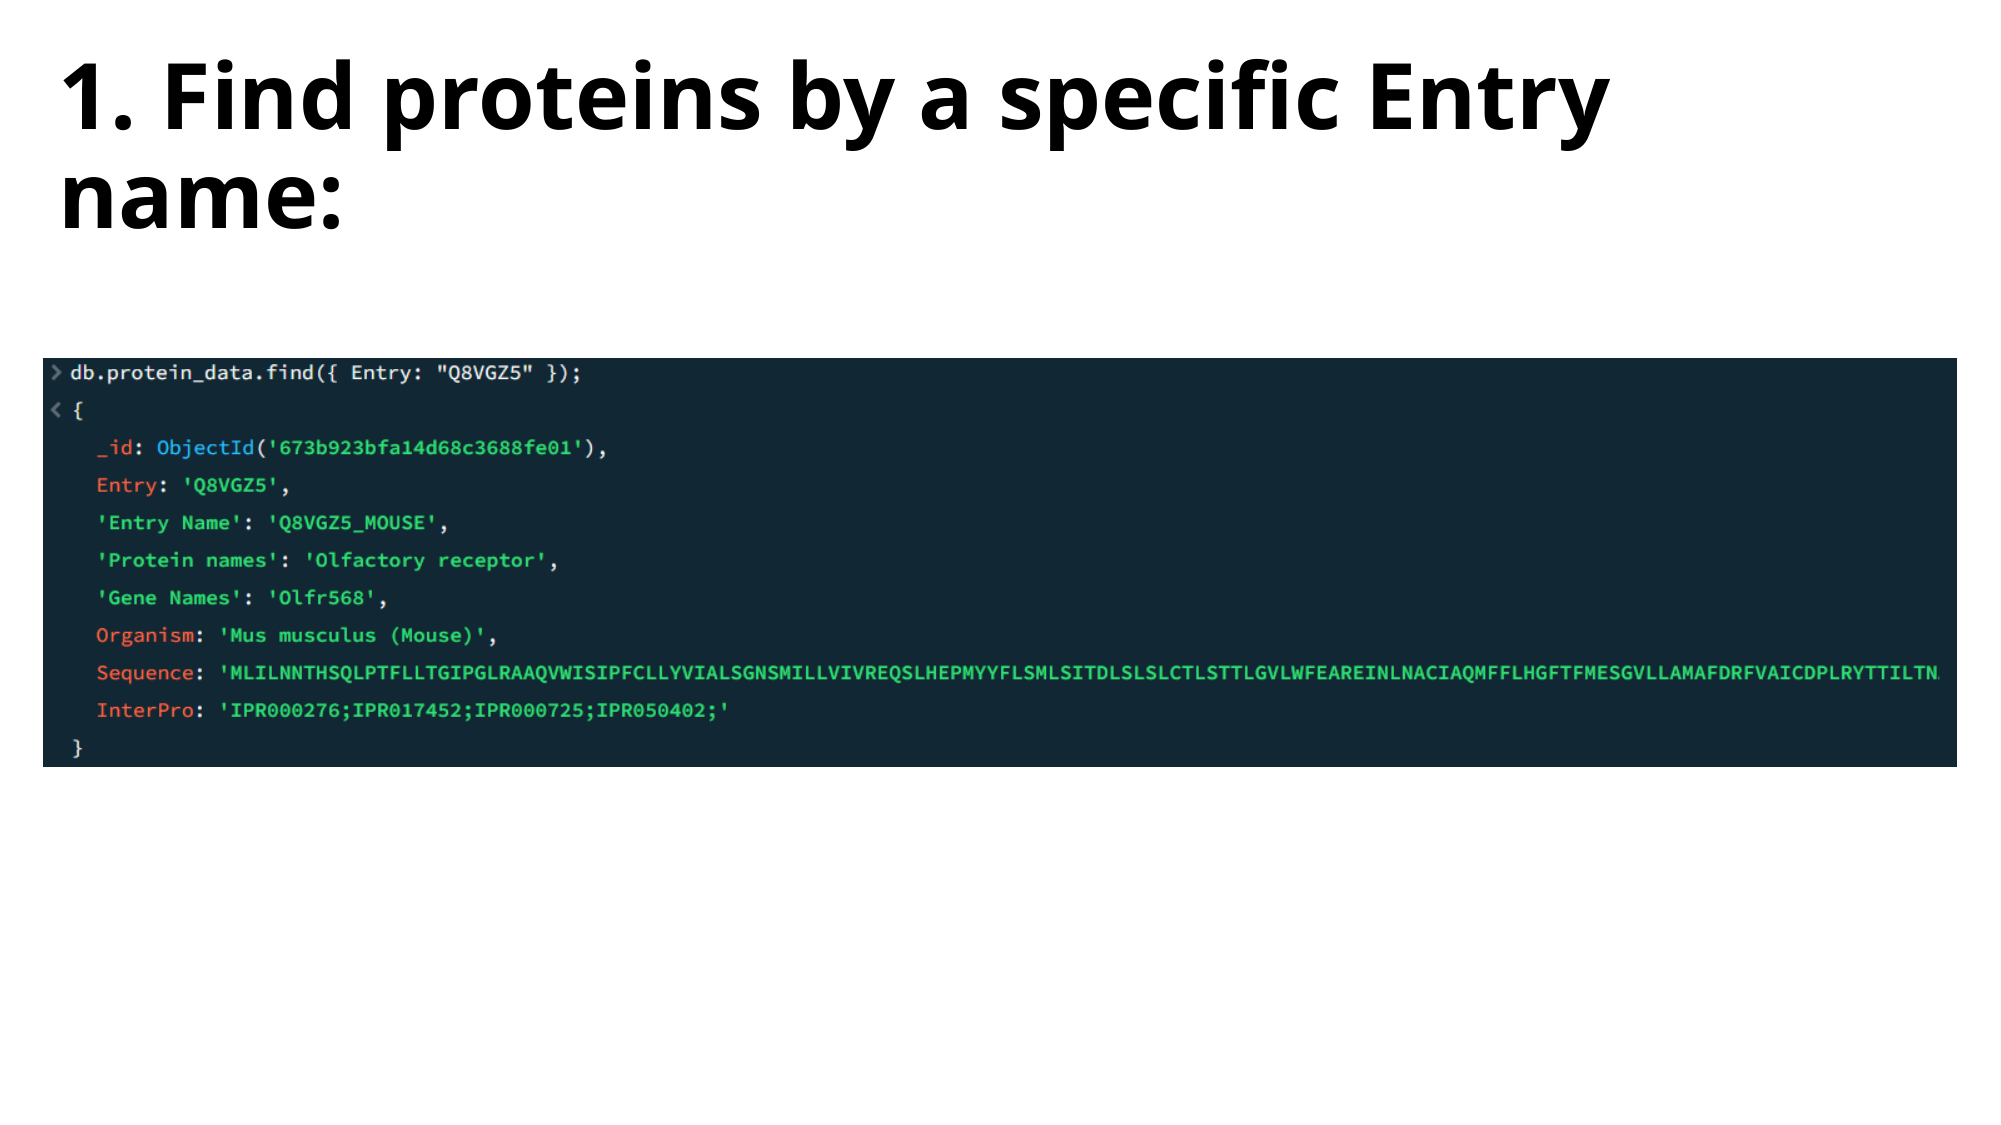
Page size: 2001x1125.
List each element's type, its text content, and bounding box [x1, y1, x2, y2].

picture [43, 357, 1957, 768]
title 1. Find proteins by a specific Entry name: [43, 40, 1769, 258]
